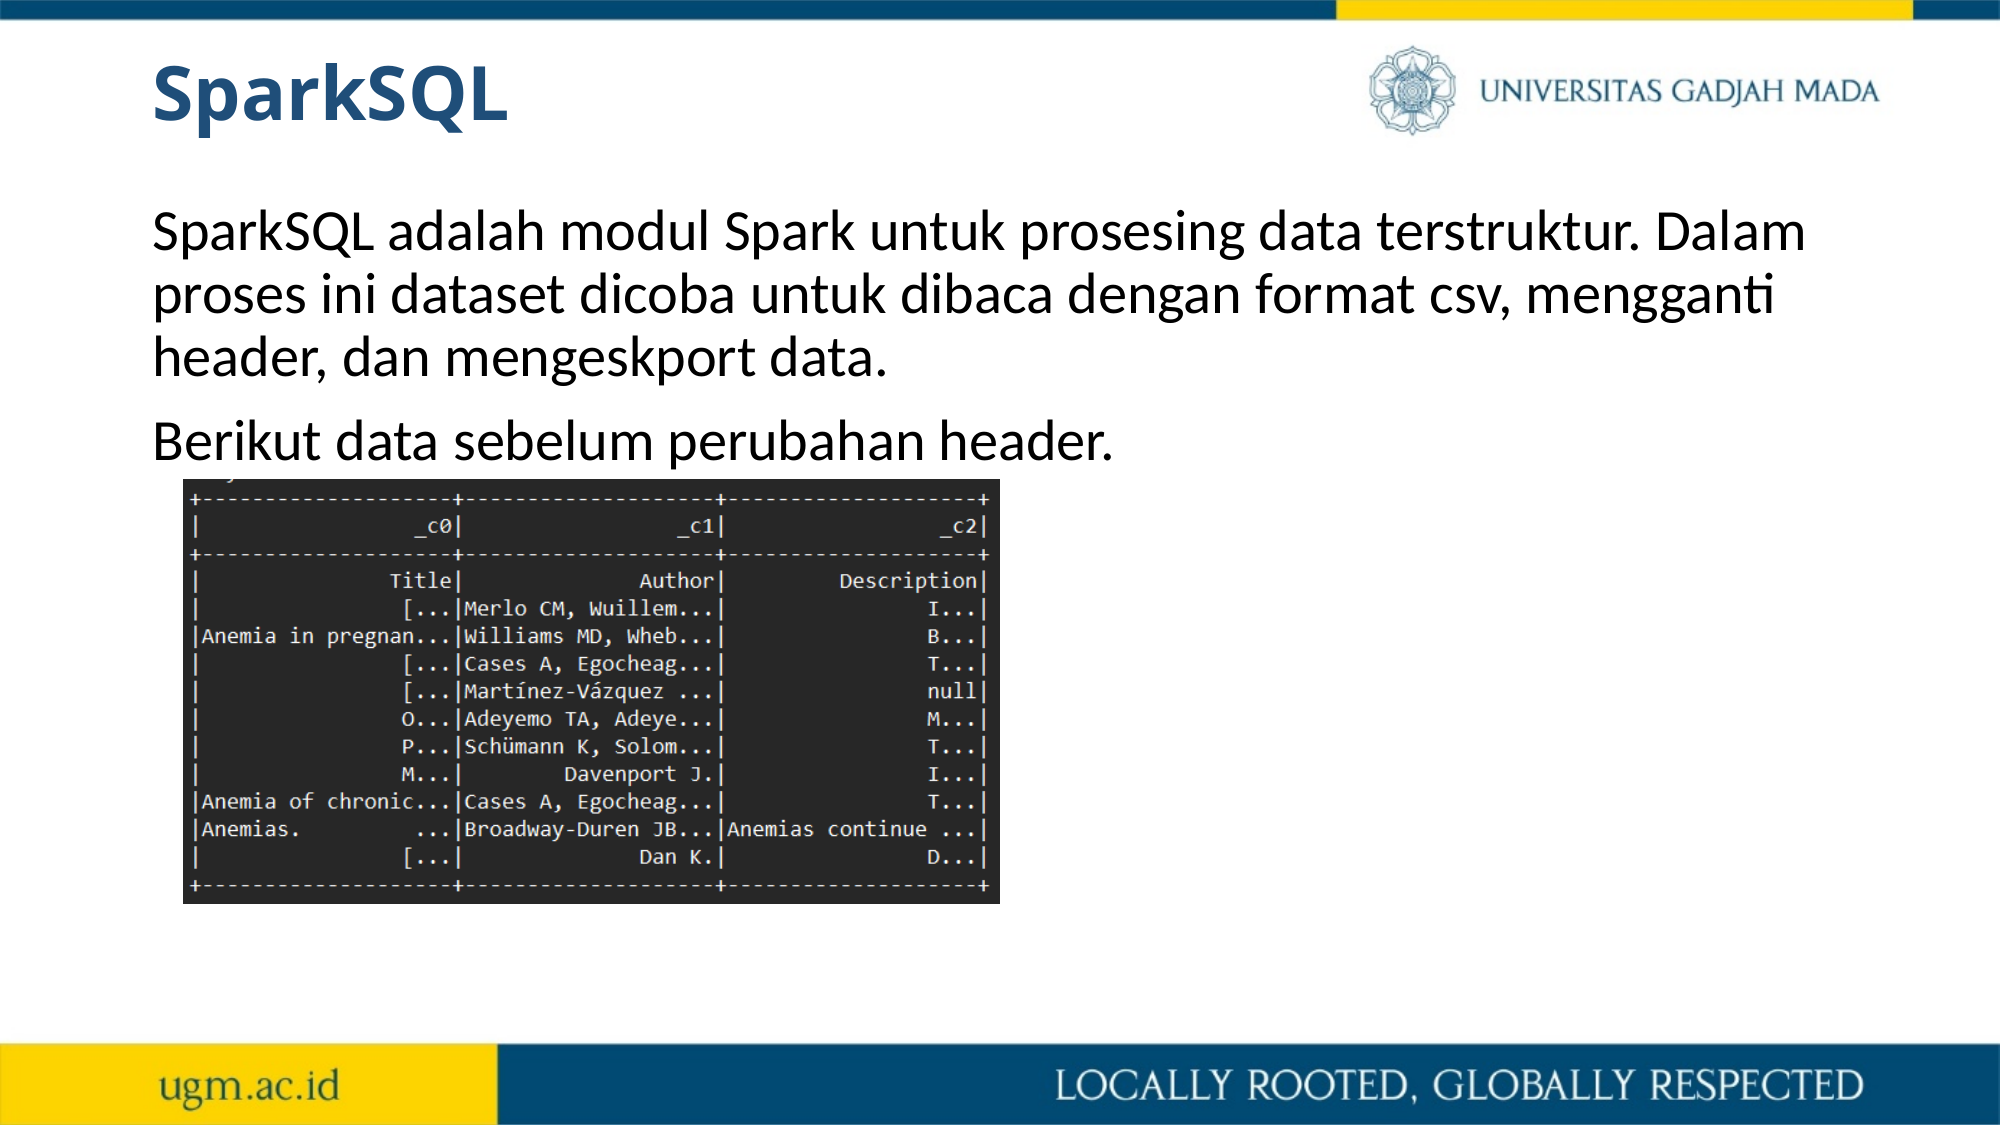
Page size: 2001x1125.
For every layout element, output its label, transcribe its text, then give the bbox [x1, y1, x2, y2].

picture [0, 0, 2000, 1125]
title SparkSQL [137, 31, 1863, 162]
list SparkSQL adalah modul Spark untuk prosesing data terstruktur. Dalam proses ini dataset dicoba untuk dibaca dengan format csv, mengganti header, dan mengeskport data. Berikut data sebelum perubahan header. [137, 192, 1863, 1014]
